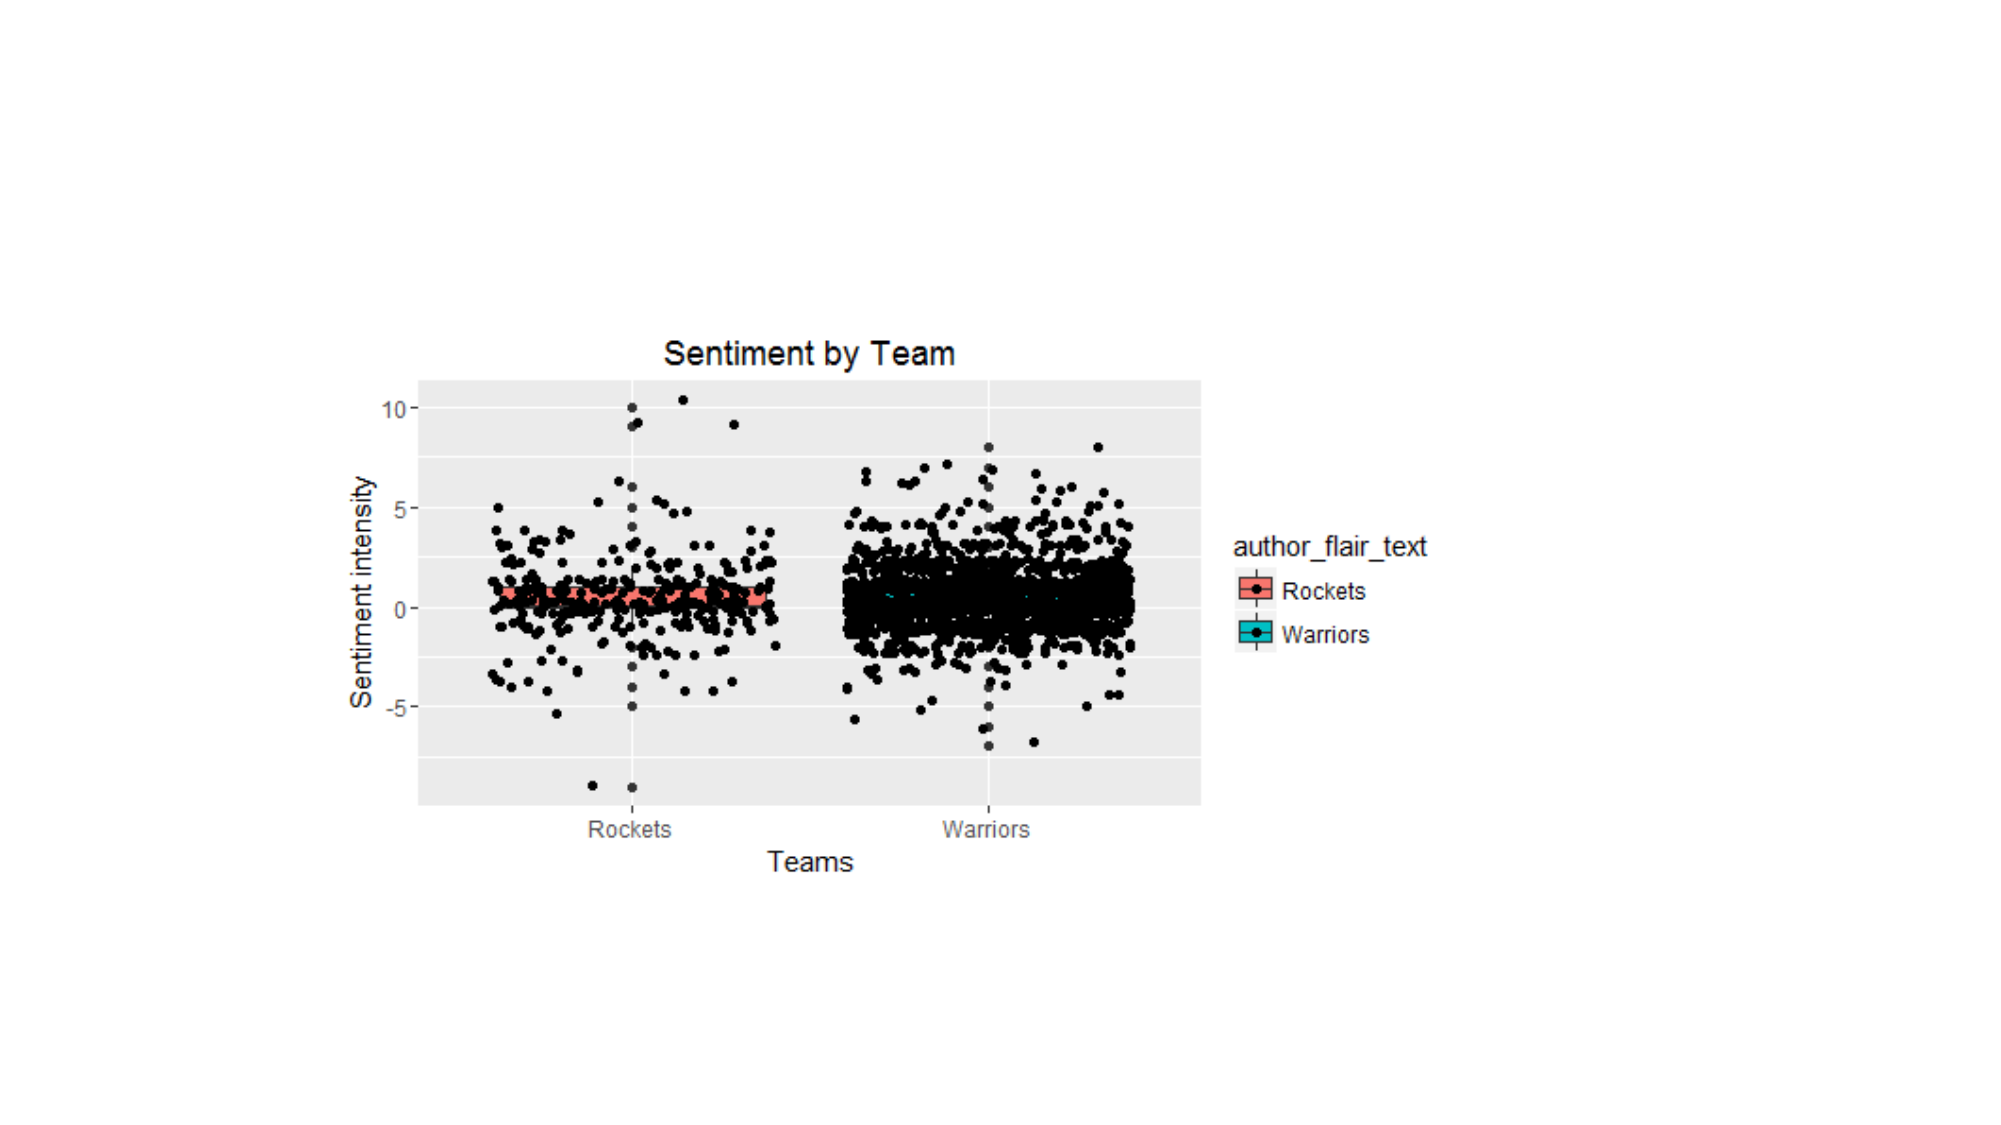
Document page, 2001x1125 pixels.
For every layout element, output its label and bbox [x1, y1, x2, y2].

list [328, 324, 1475, 891]
